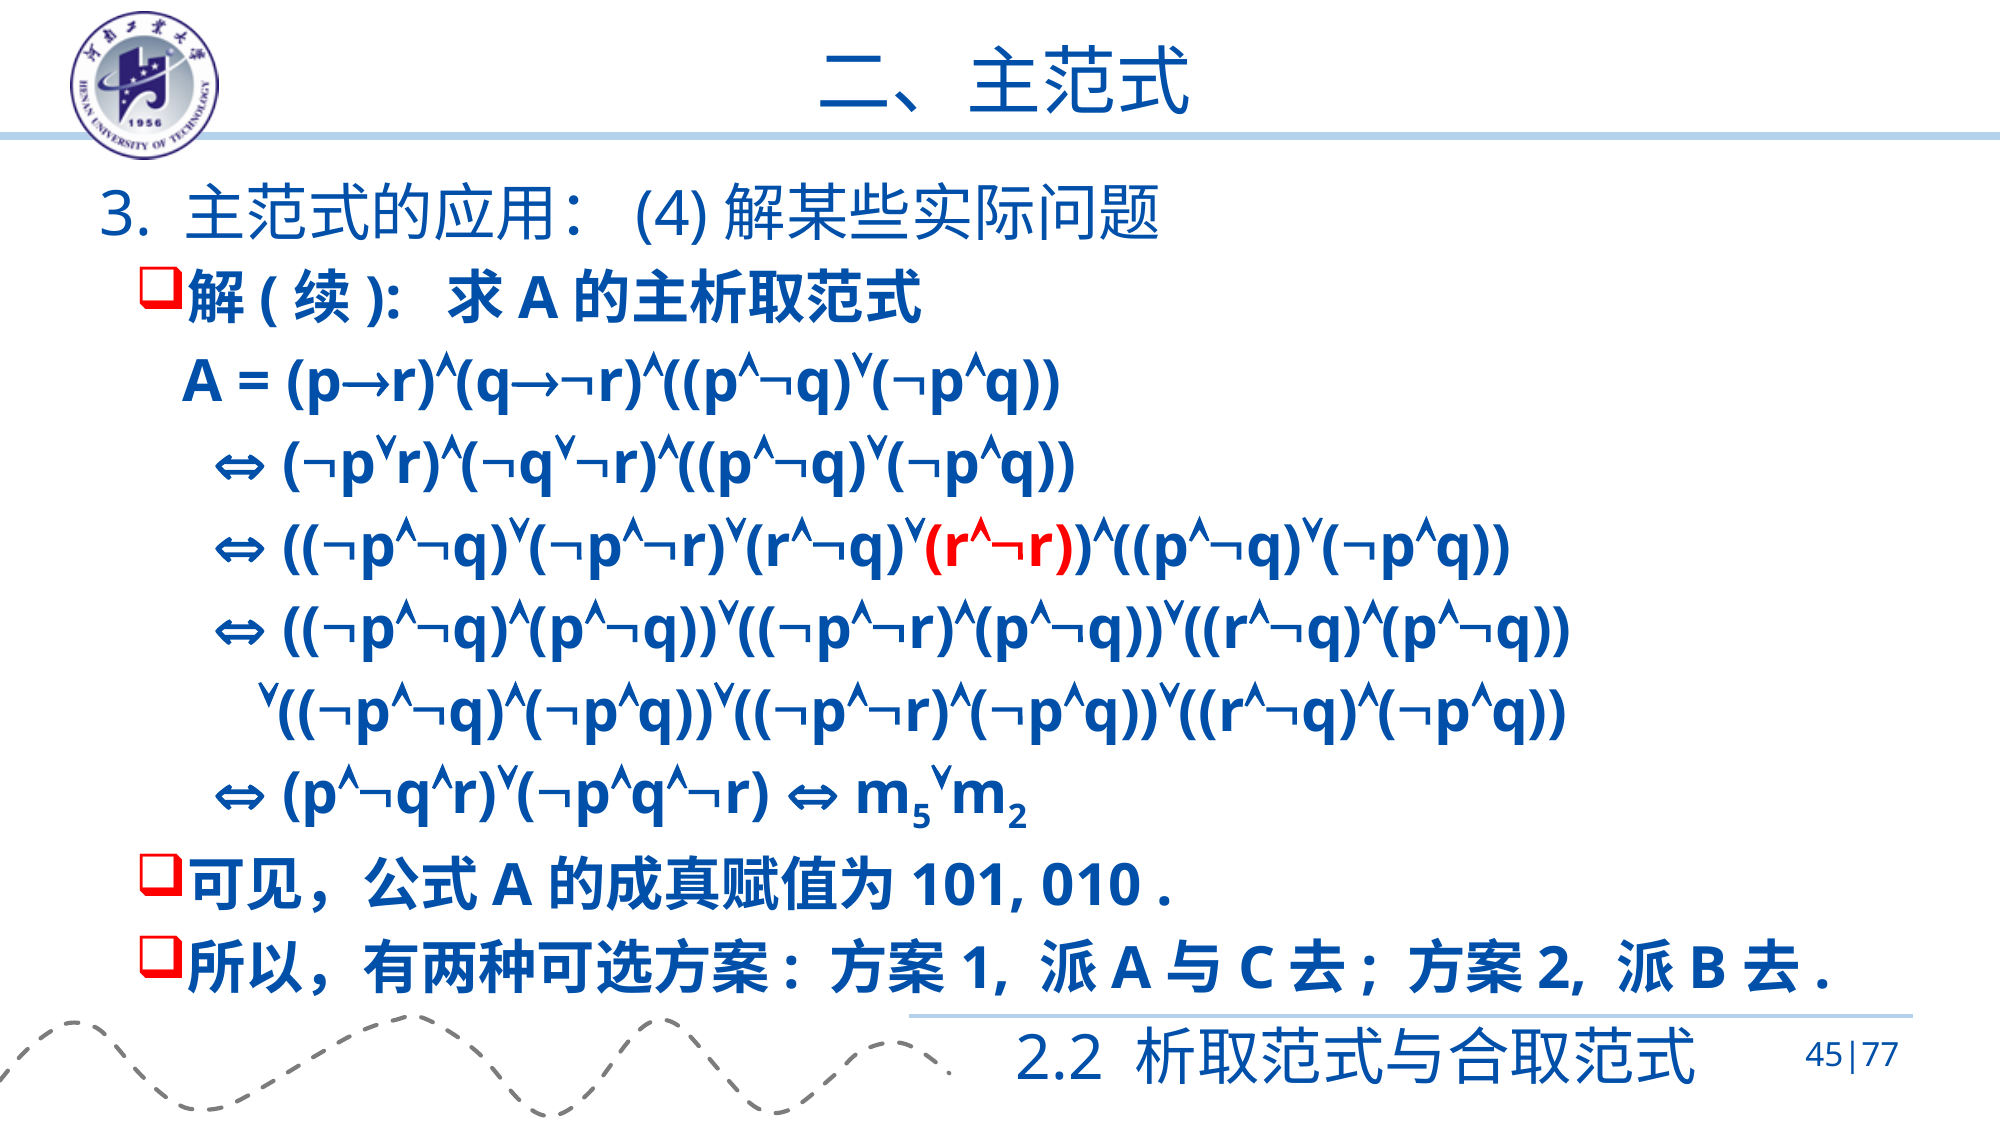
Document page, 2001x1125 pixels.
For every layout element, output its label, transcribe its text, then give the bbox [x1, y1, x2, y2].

list 2.2 析取范式与合取范式 [826, 1009, 1713, 1101]
title 二、主范式 [236, 35, 1772, 133]
slide_number 45|77 [1756, 1025, 1915, 1086]
list 3. 主范式的应用：(4)解某些实际问题 解(续): 求A的主析取范式 A = (pr)(qr)((pq)(pq))  (pr)(qr)((pq)(pq))  ((pq)(pr)(rq)(rr))((pq)(pq))  ((pq)(pq))((pr)(pq))((rq)(pq)) ((pq)(pq))((pr)(pq))((rq)(pq))  (pqr)(pqr)  m5m2 可见，公式A的成真赋值为101, 010 . 所以，有两种可选方案: 方案1, 派A与C去; 方案2, 派B去. [84, 165, 1916, 1006]
picture [70, 11, 219, 160]
